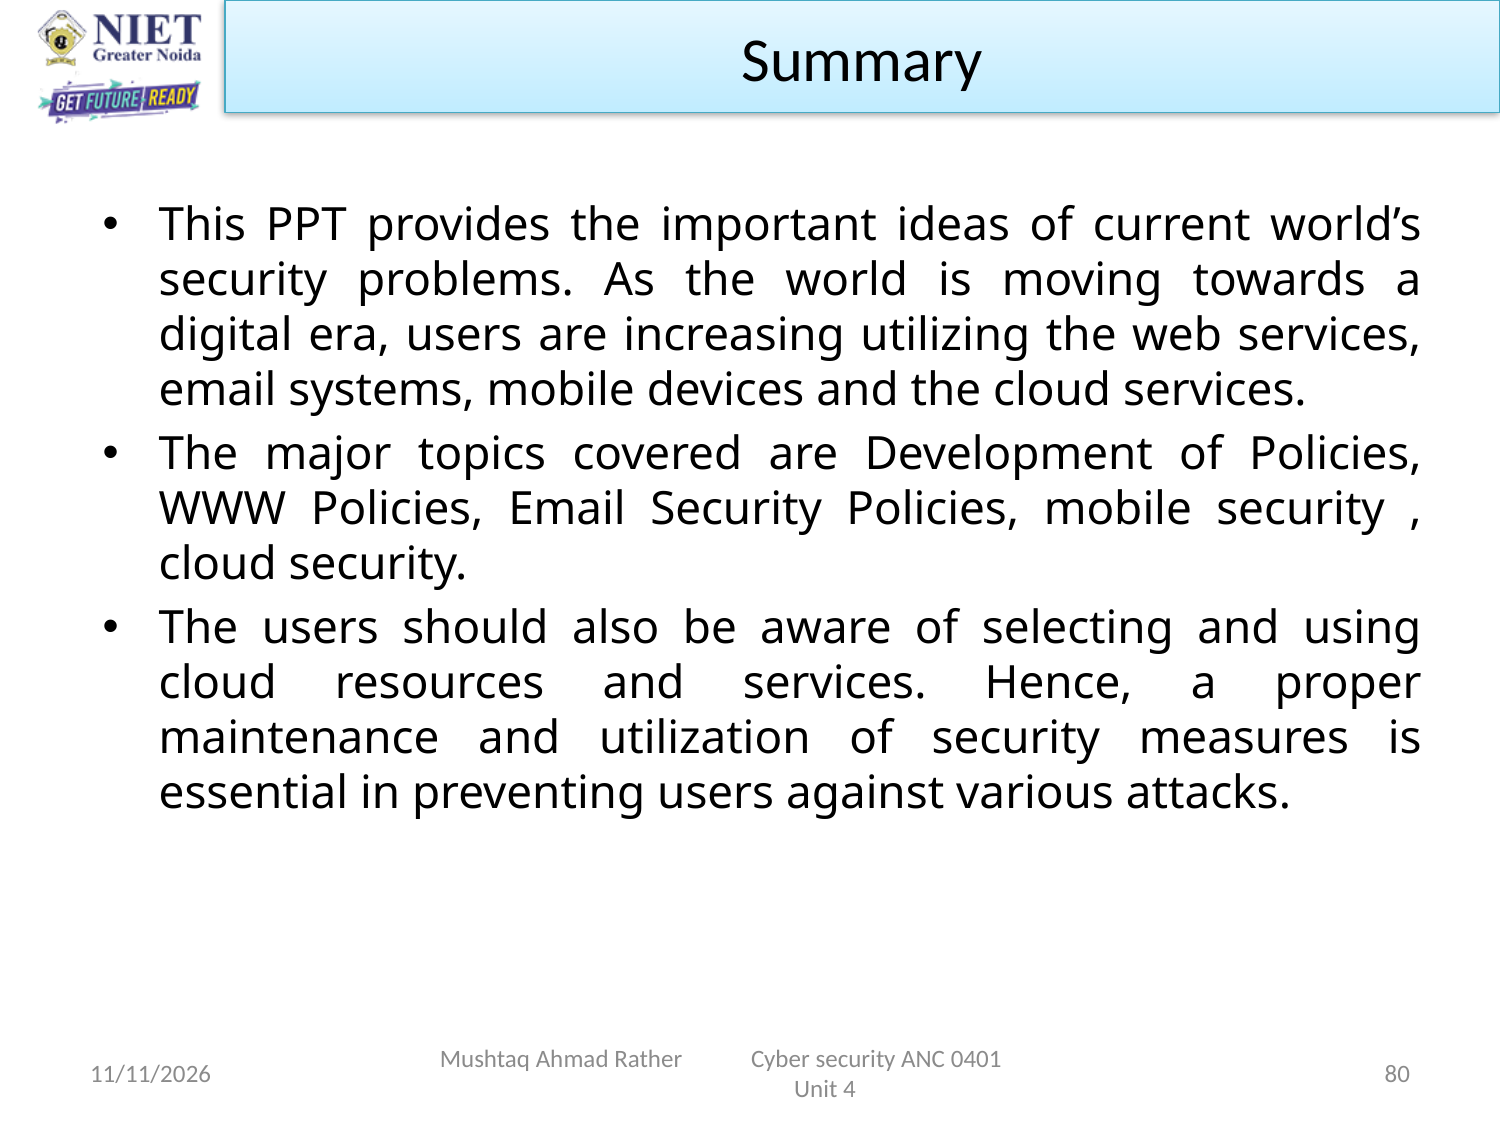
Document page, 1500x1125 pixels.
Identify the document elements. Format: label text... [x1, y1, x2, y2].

picture [0, 0, 238, 135]
text_box Summary [238, 0, 1500, 113]
list This PPT provides the important ideas of current world’s security problems. As the world is moving towards a digital era, users are increasing utilizing the web services, email systems, mobile devices and the cloud services. The major topics covered are Development of Policies, WWW Policies, Email Security Policies, mobile security , cloud security. The users should also be aware of selecting and using cloud resources and services. Hence, a proper maintenance and utilization of security measures is essential in preventing users against various attacks. [87, 187, 1438, 1008]
footer Mushtaq Ahmad Rather Cyber security ANC 0401 Unit 4 [412, 1042, 1238, 1103]
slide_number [75, 1042, 412, 1103]
slide_number 80 [1238, 1042, 1425, 1103]
